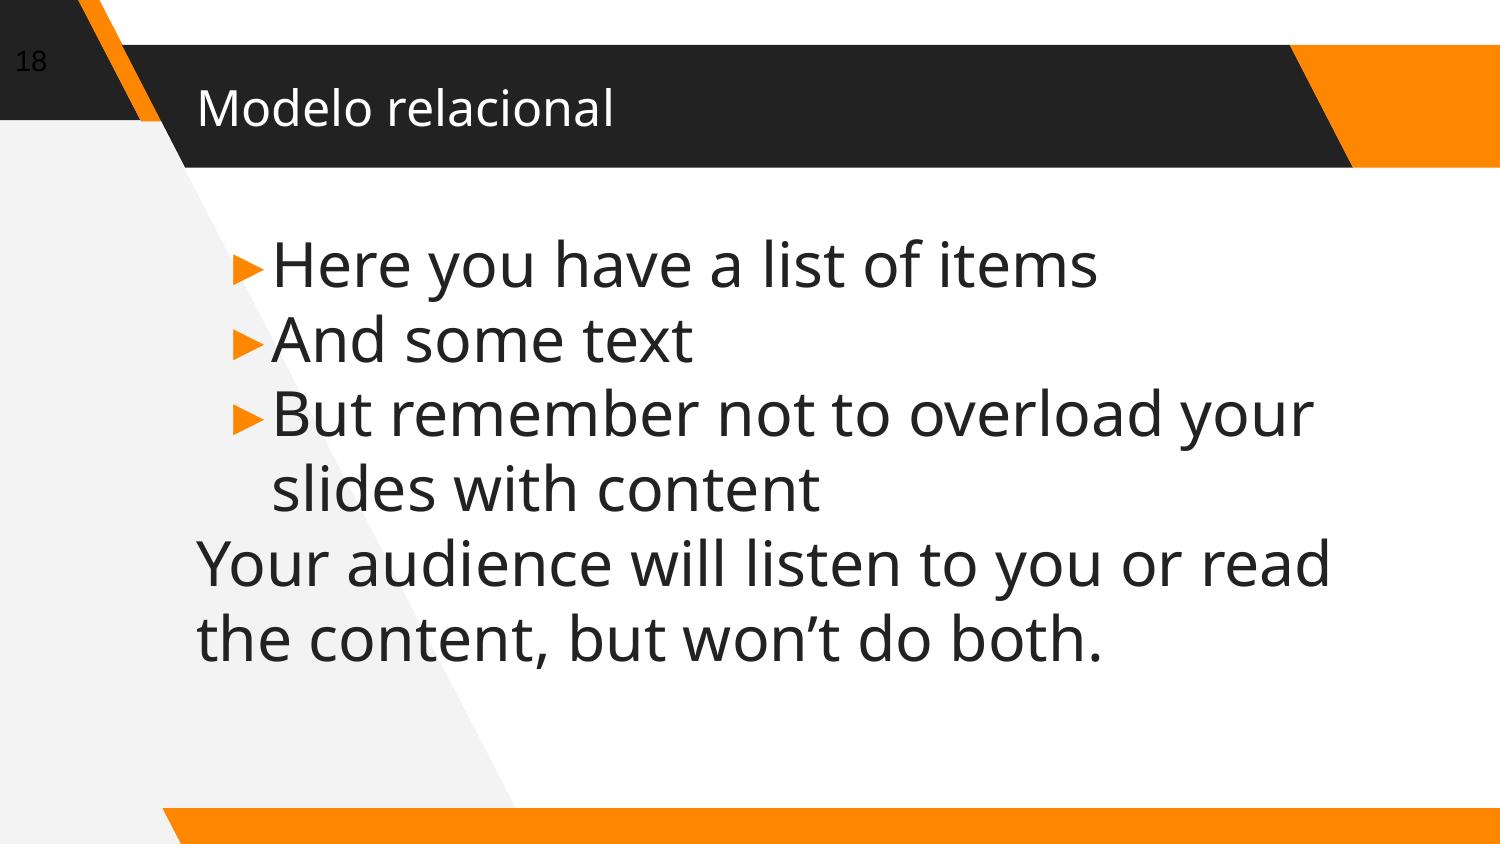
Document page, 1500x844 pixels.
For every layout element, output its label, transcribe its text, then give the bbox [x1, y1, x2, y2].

list Here you have a list of items And some text But remember not to overload your slides with content Your audience will listen to you or read the content, but won’t do both. [181, 209, 1425, 808]
slide_number ‹#› [0, 0, 98, 121]
title Modelo relacional [181, 45, 1285, 169]
